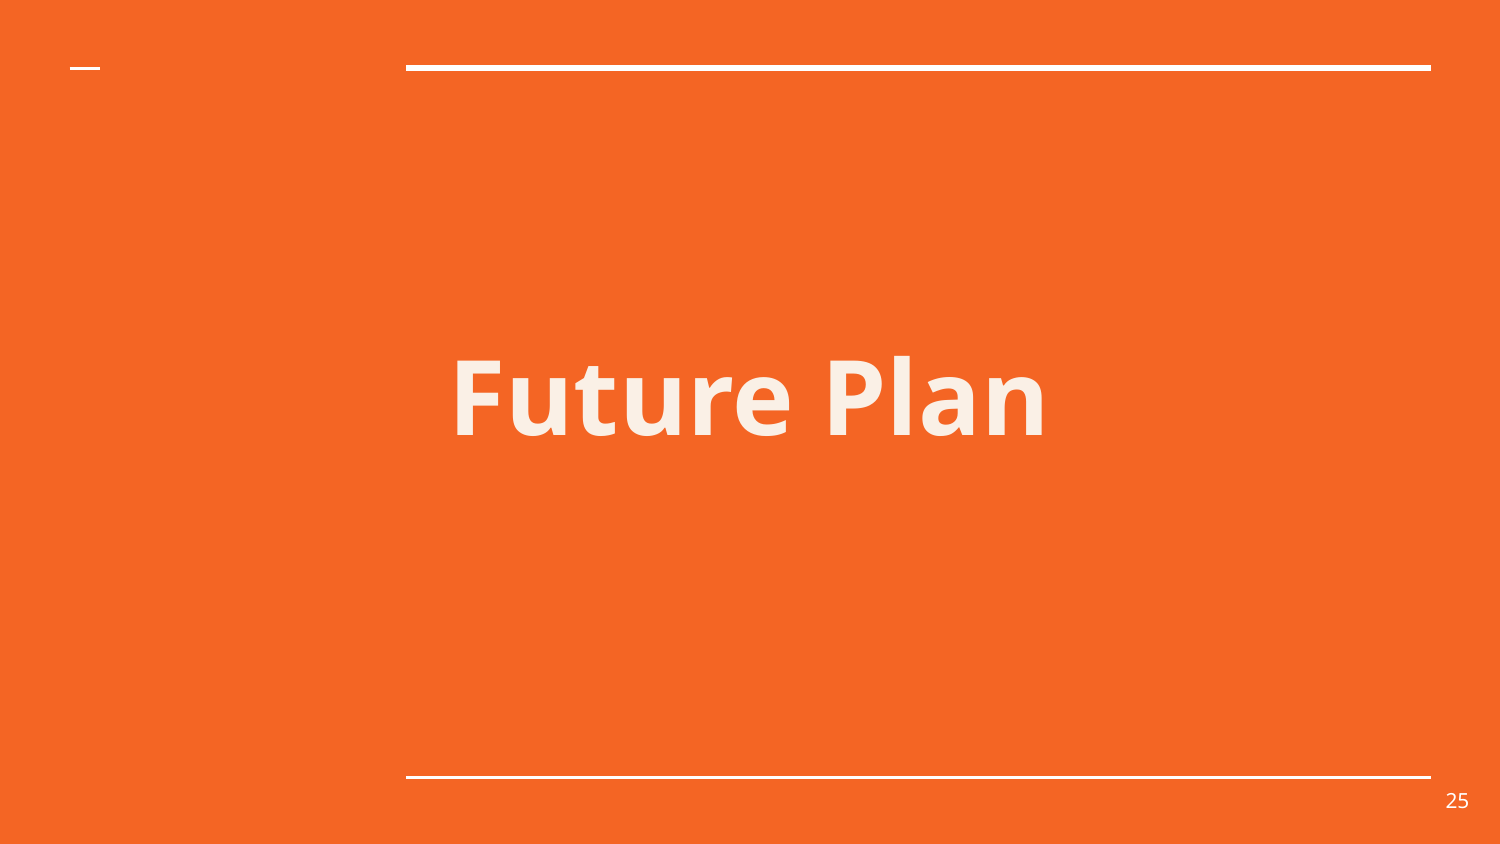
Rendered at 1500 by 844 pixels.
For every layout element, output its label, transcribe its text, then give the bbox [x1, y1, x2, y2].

text_box Future Plan [433, 315, 1500, 471]
slide_number ‹#› [1394, 769, 1484, 834]
